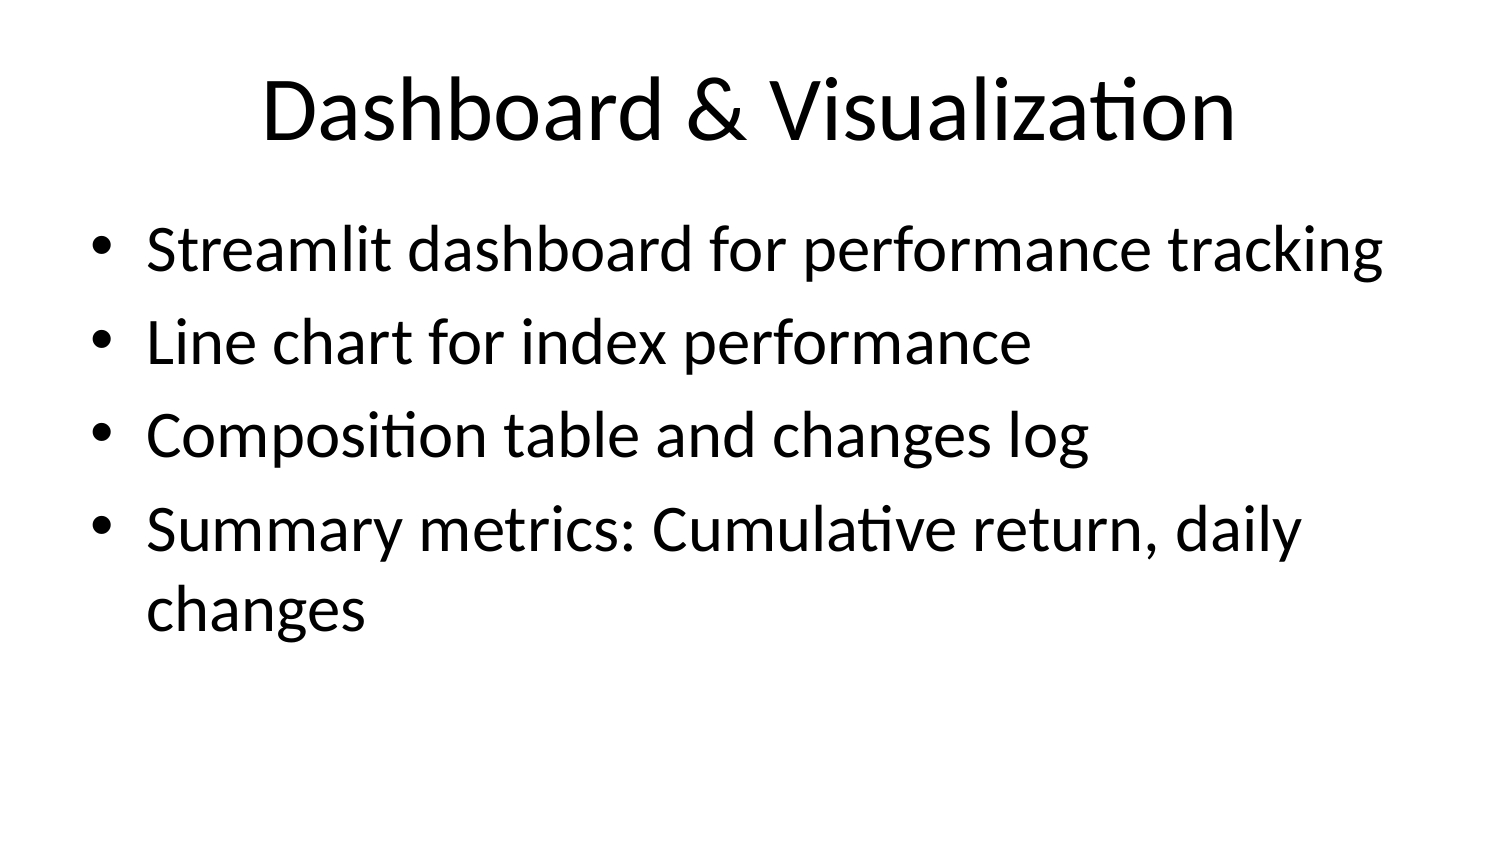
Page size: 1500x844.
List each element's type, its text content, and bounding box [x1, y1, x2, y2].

title Dashboard & Visualization [75, 33, 1425, 175]
list Streamlit dashboard for performance tracking Line chart for index performance Composition table and changes log Summary metrics: Cumulative return, daily changes [75, 196, 1425, 754]
